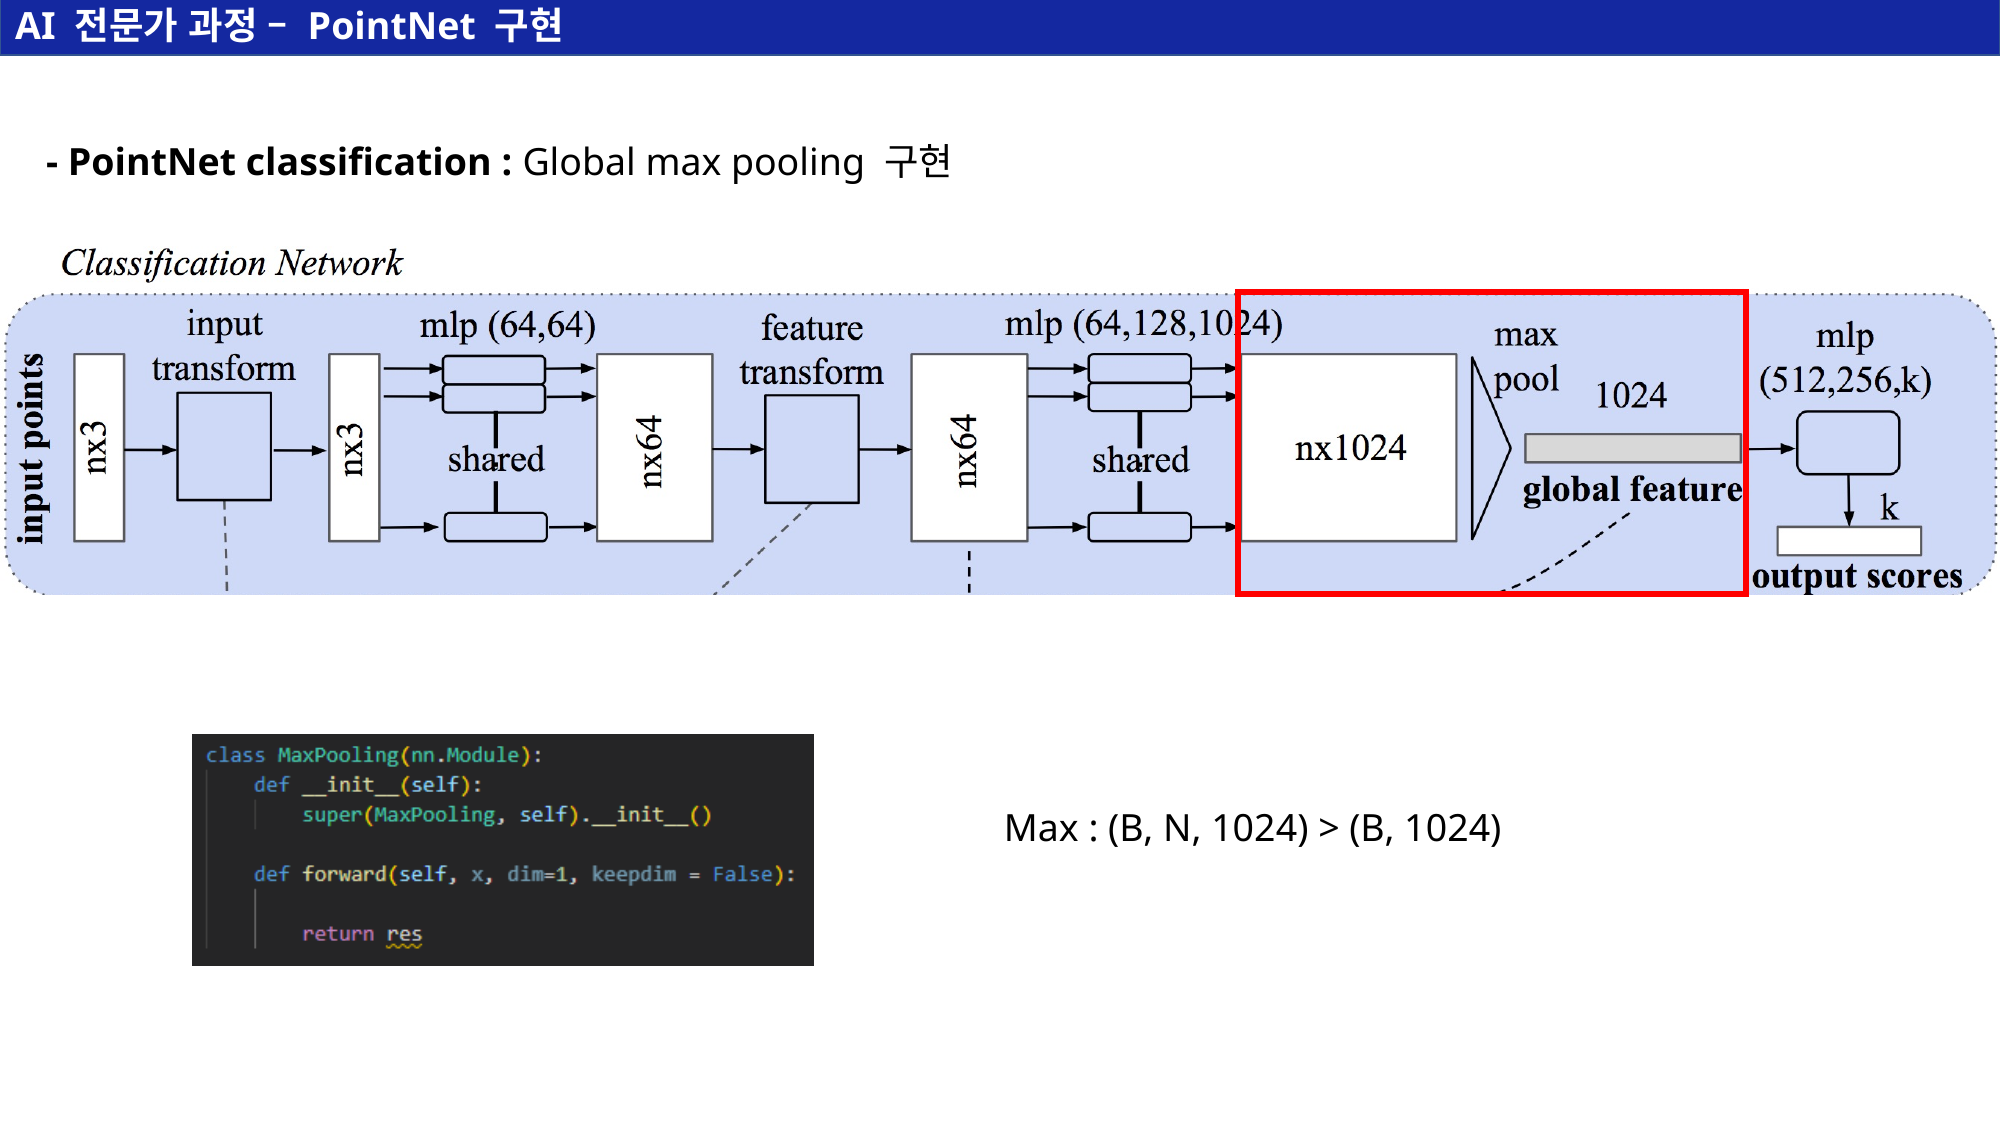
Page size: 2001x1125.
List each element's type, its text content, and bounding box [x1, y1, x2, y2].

picture [0, 246, 2000, 595]
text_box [0, 0, 2000, 56]
text_box Max : (B, N, 1024) > (B, 1024) [989, 796, 1517, 857]
text_box - PointNet classification : Global max pooling 구현 [31, 130, 969, 191]
picture [192, 734, 814, 966]
